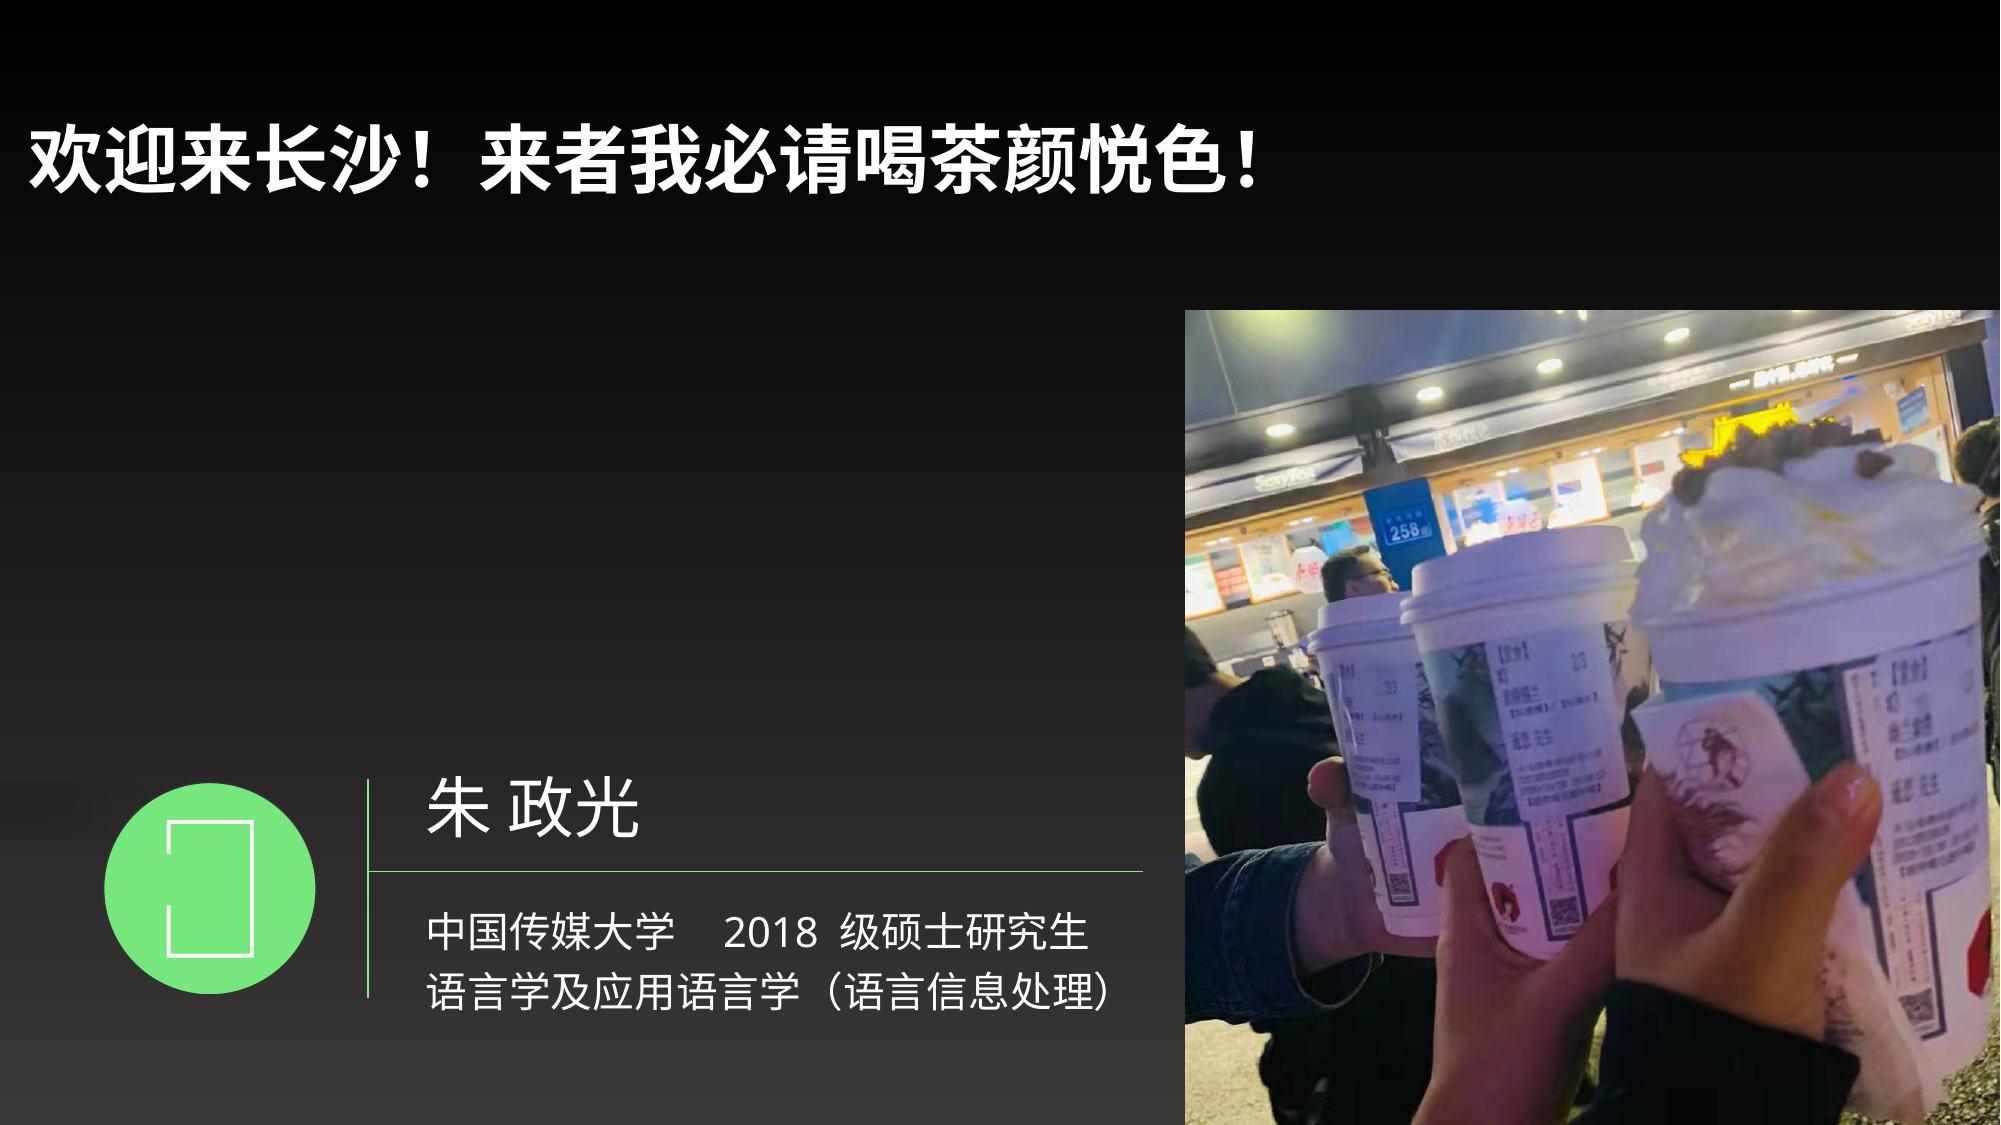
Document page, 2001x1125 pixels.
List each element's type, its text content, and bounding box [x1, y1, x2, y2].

text_box 中国传媒大学 2018 级硕士研究生 语言学及应用语言学（语言信息处理） [410, 888, 1185, 1024]
picture [1185, 310, 2000, 1125]
text_box 欢迎来长沙！来者我必请喝茶颜悦色！ [13, 105, 2000, 211]
picture [103, 782, 317, 995]
text_box 朱 政光 [410, 758, 832, 854]
